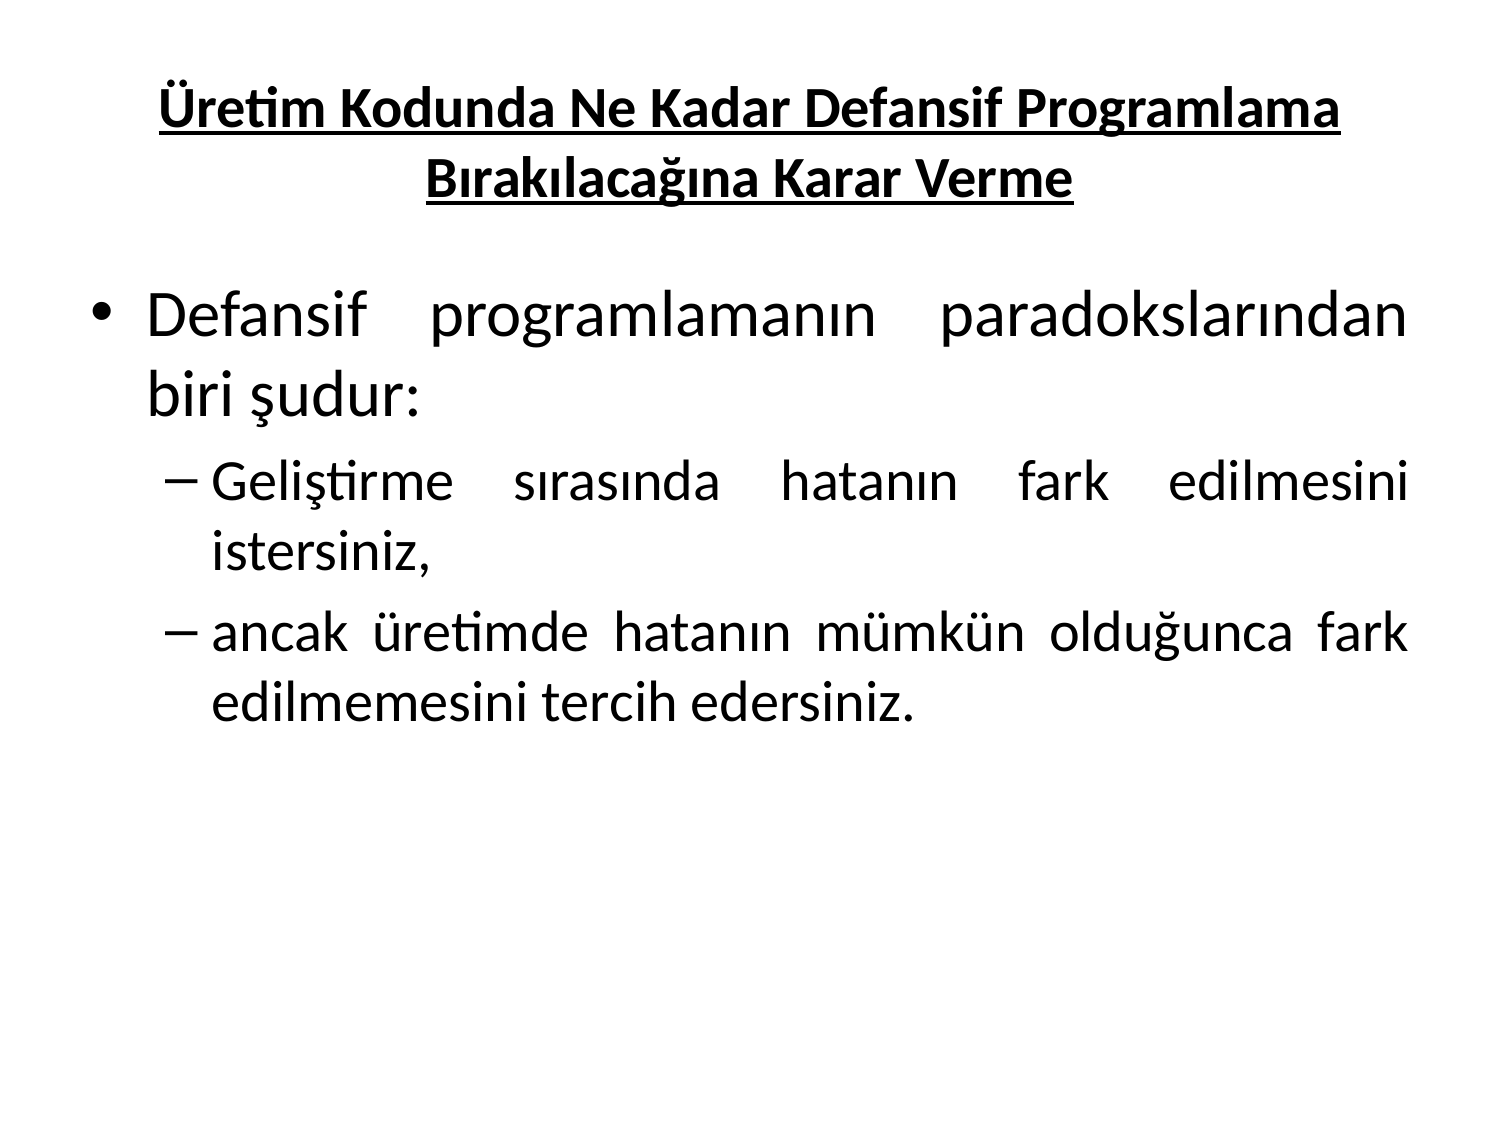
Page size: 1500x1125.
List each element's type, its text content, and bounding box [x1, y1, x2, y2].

title Üretim Kodunda Ne Kadar Defansif Programlama Bırakılacağına Karar Verme [75, 45, 1425, 233]
list Defansif programlamanın paradokslarından biri şudur: Geliştirme sırasında hatanın fark edilmesini istersiniz, ancak üretimde hatanın mümkün olduğunca fark edilmemesini tercih edersiniz. [75, 262, 1425, 1005]
